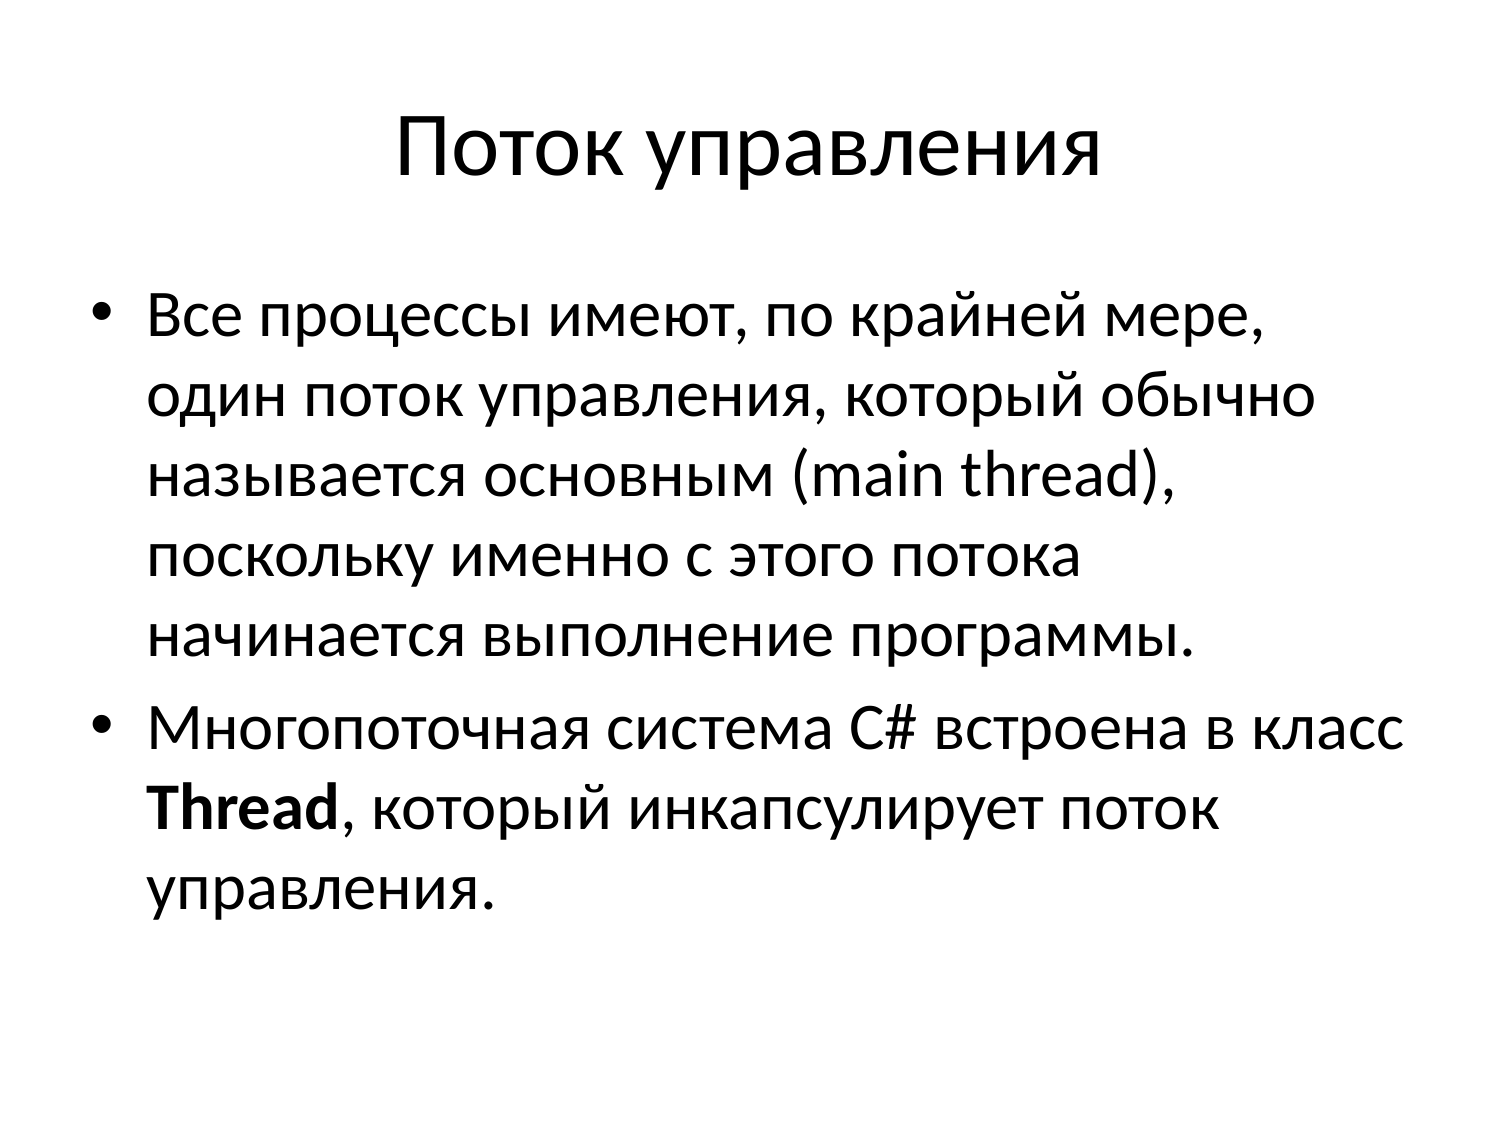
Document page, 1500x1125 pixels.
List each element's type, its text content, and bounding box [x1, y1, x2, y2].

list Все процессы имеют, по крайней мере, один поток управления, который обычно называется основным (main thread), поскольку именно с этого потока начинается выполнение программы. Многопоточная система С# встроена в класс Thread, который инкапсулирует поток управления. [75, 262, 1425, 1005]
title Поток управления [75, 45, 1425, 233]
